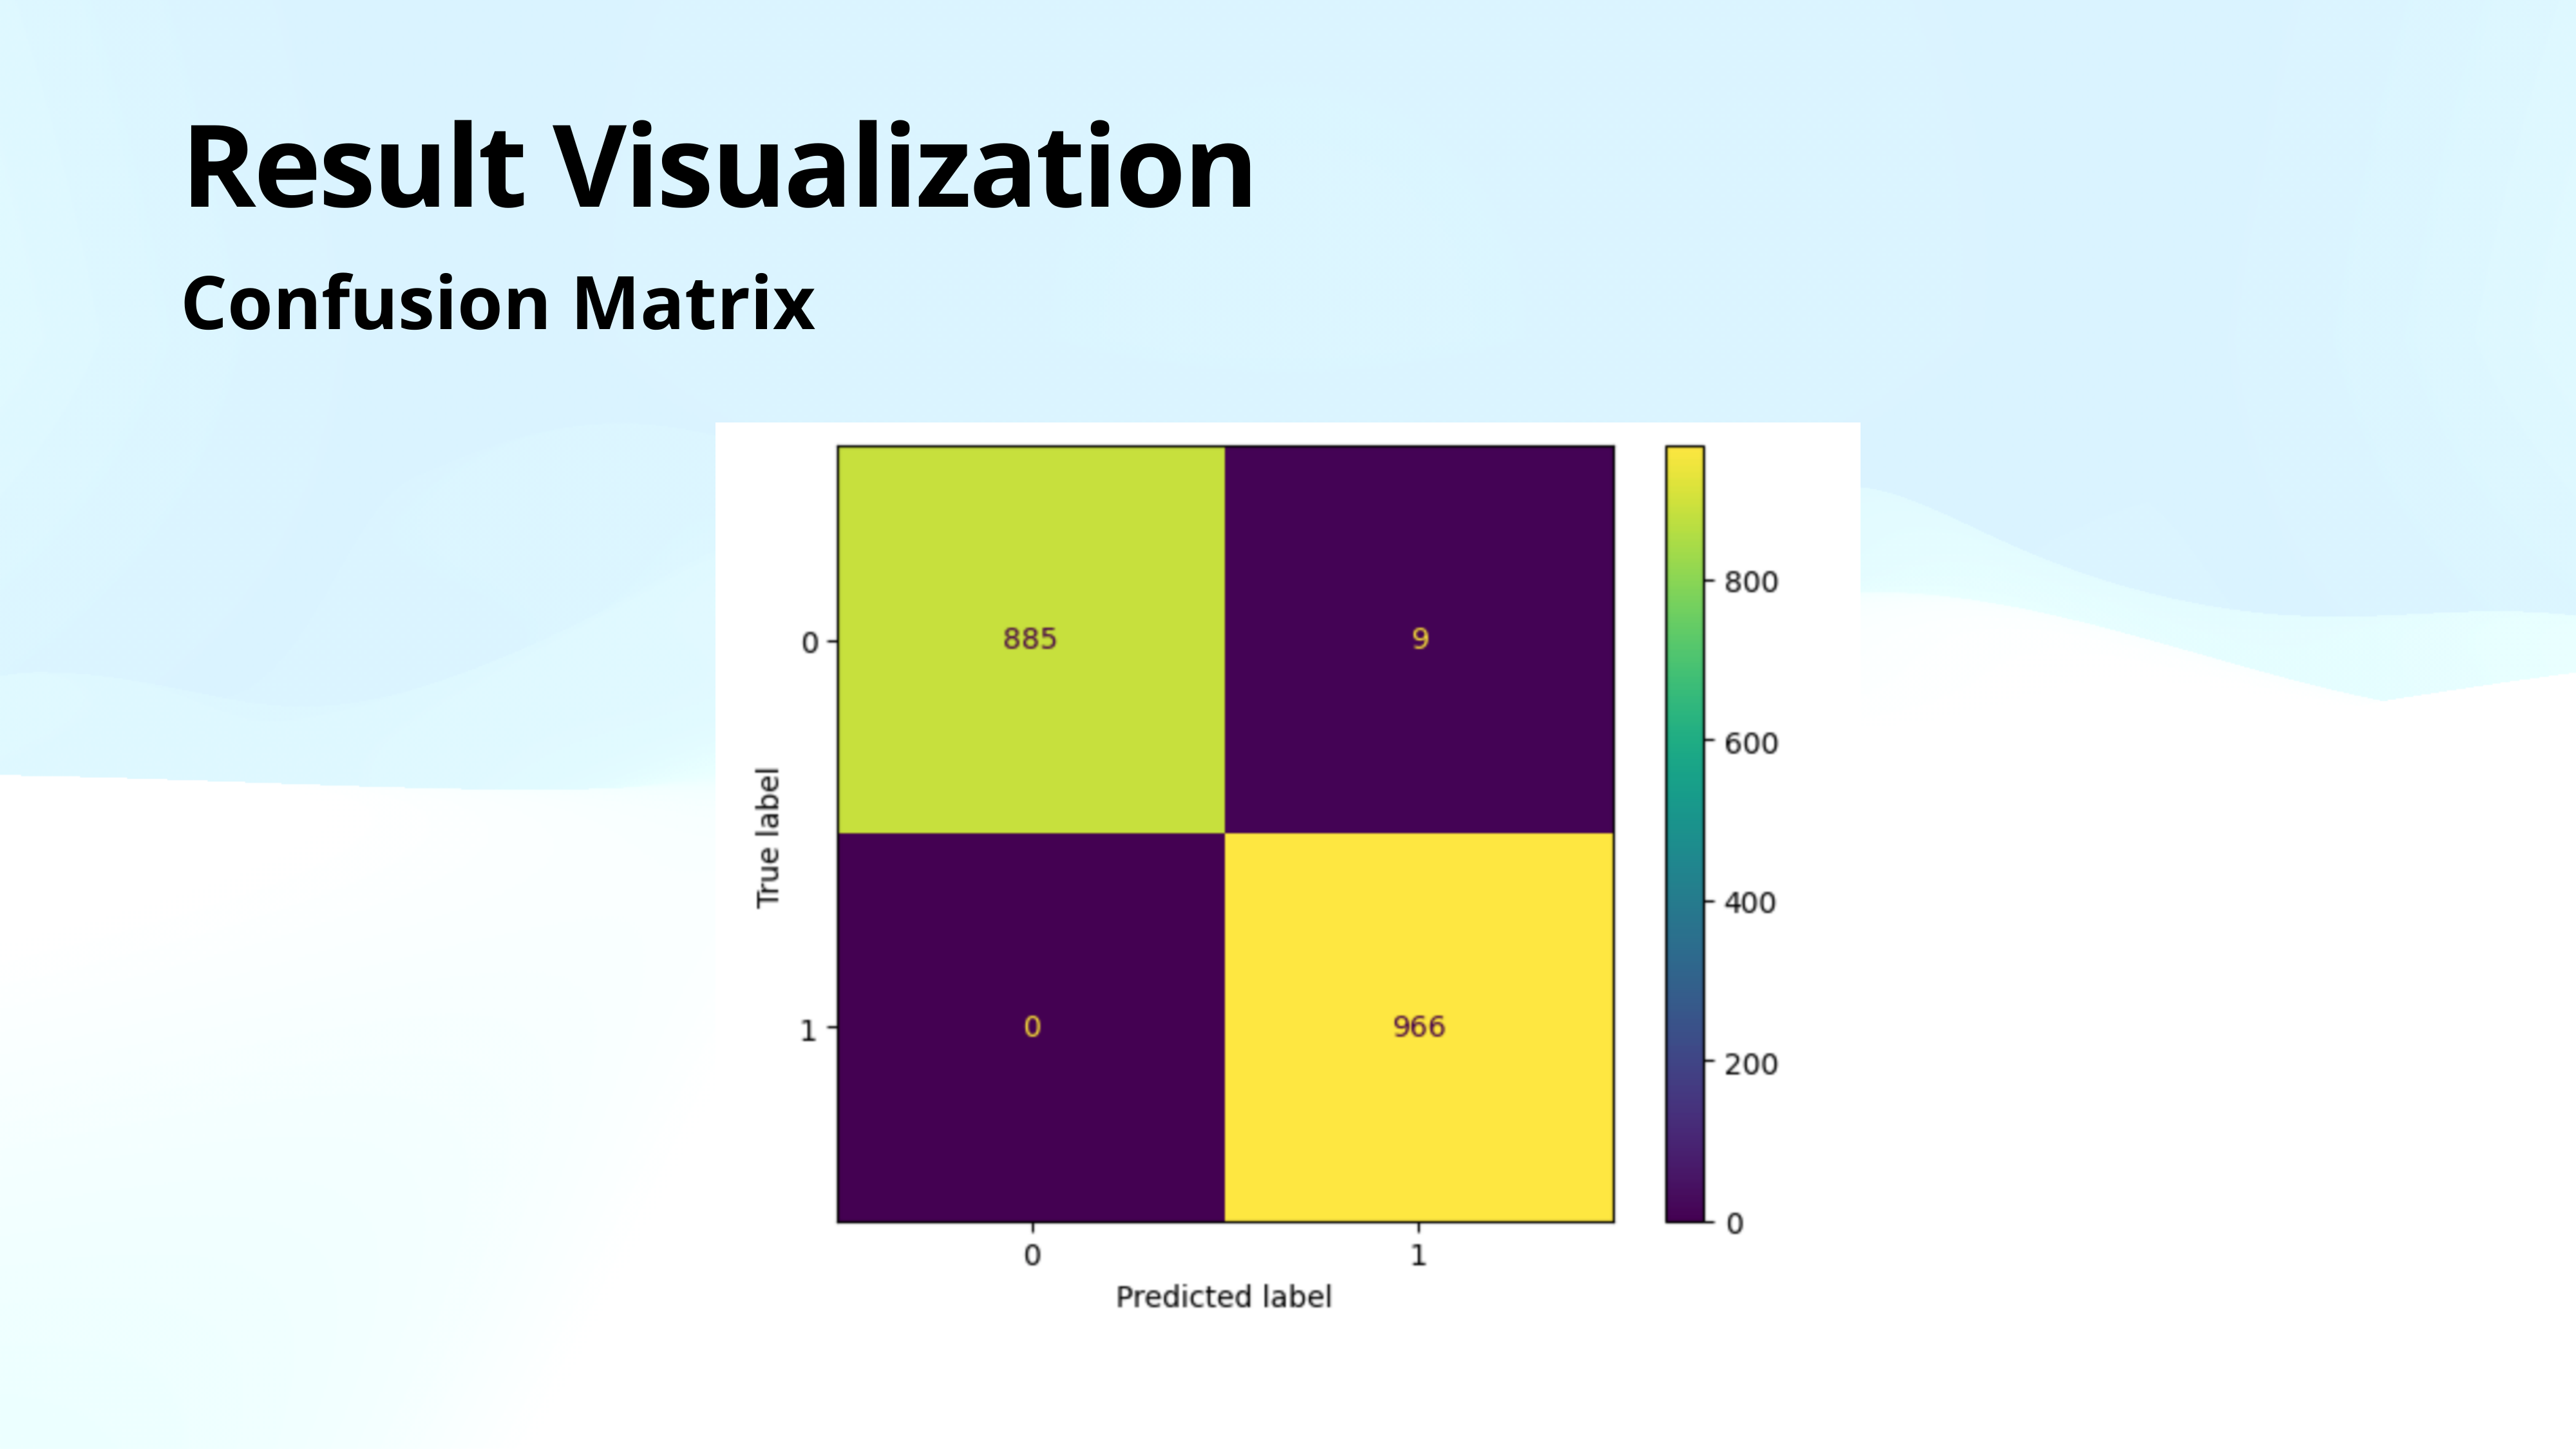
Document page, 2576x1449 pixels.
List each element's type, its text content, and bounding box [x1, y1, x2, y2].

title Result Visualization [127, 113, 2449, 250]
picture [0, 0, 2576, 1449]
list Confusion Matrix [127, 250, 2449, 350]
